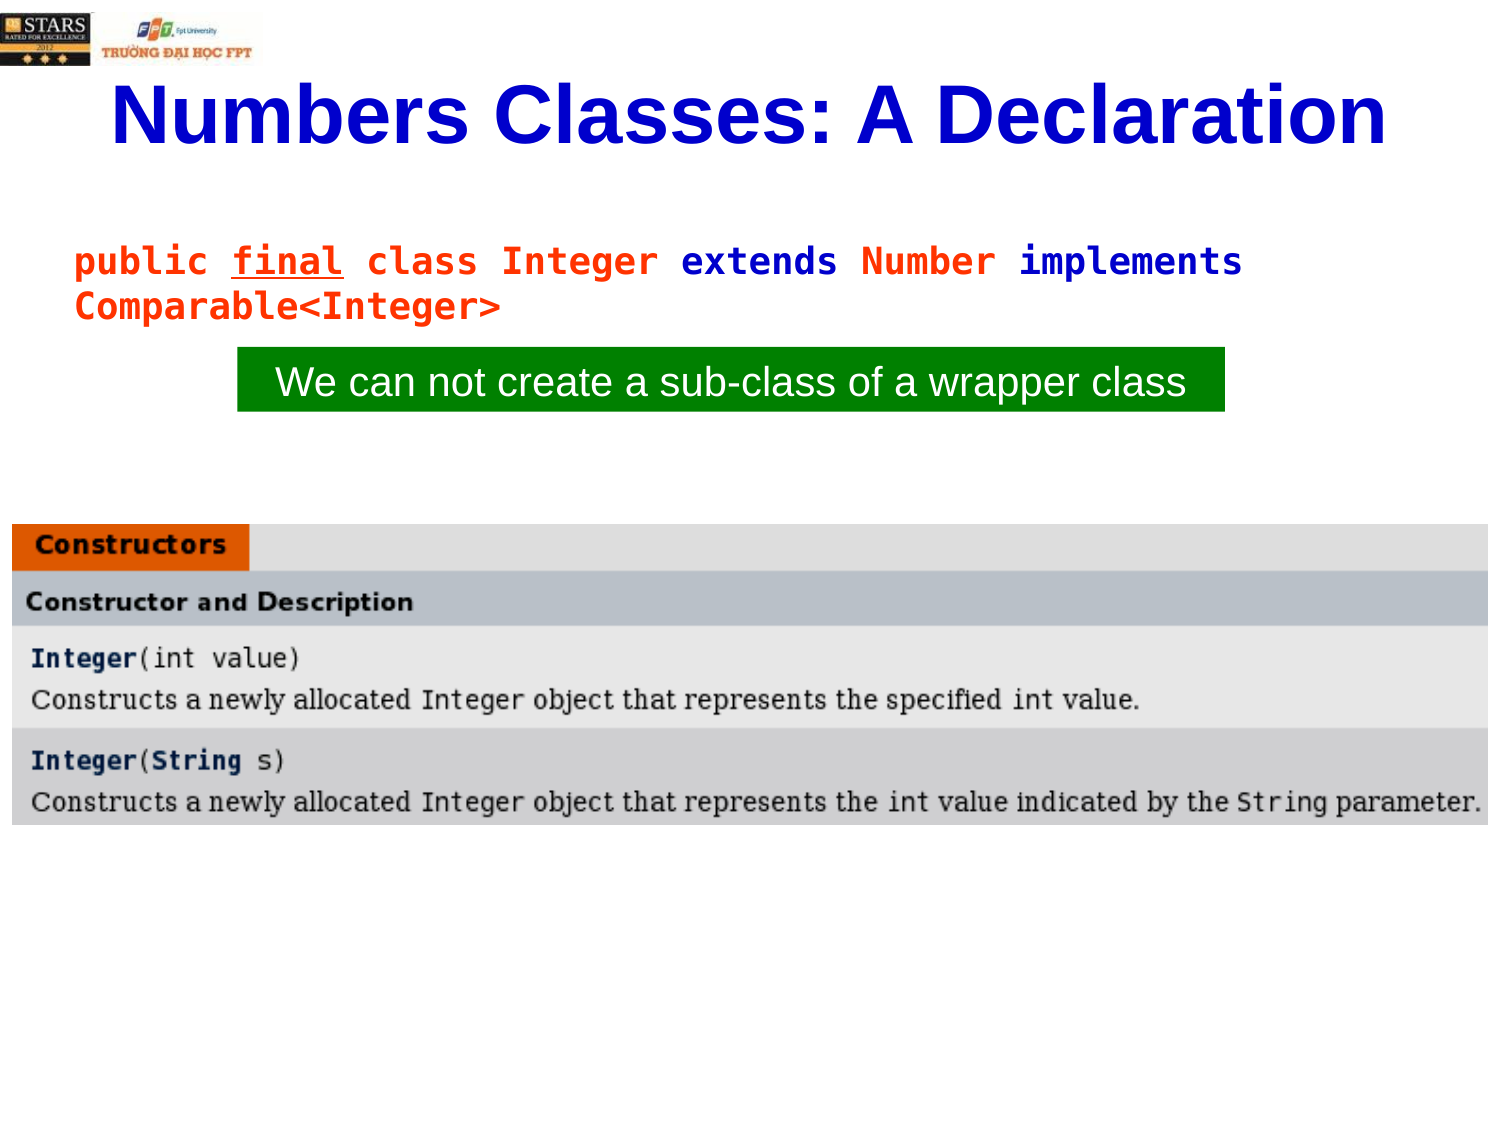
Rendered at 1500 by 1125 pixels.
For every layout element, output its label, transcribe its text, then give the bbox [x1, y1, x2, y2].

title Numbers Classes: A Declaration [75, 45, 1425, 175]
text_box public final class Integer extends Number implements Comparable<Integer> [58, 237, 1450, 335]
text_box We can not create a sub-class of a wrapper class [237, 346, 1225, 412]
picture [12, 524, 1488, 826]
picture [0, 12, 263, 66]
